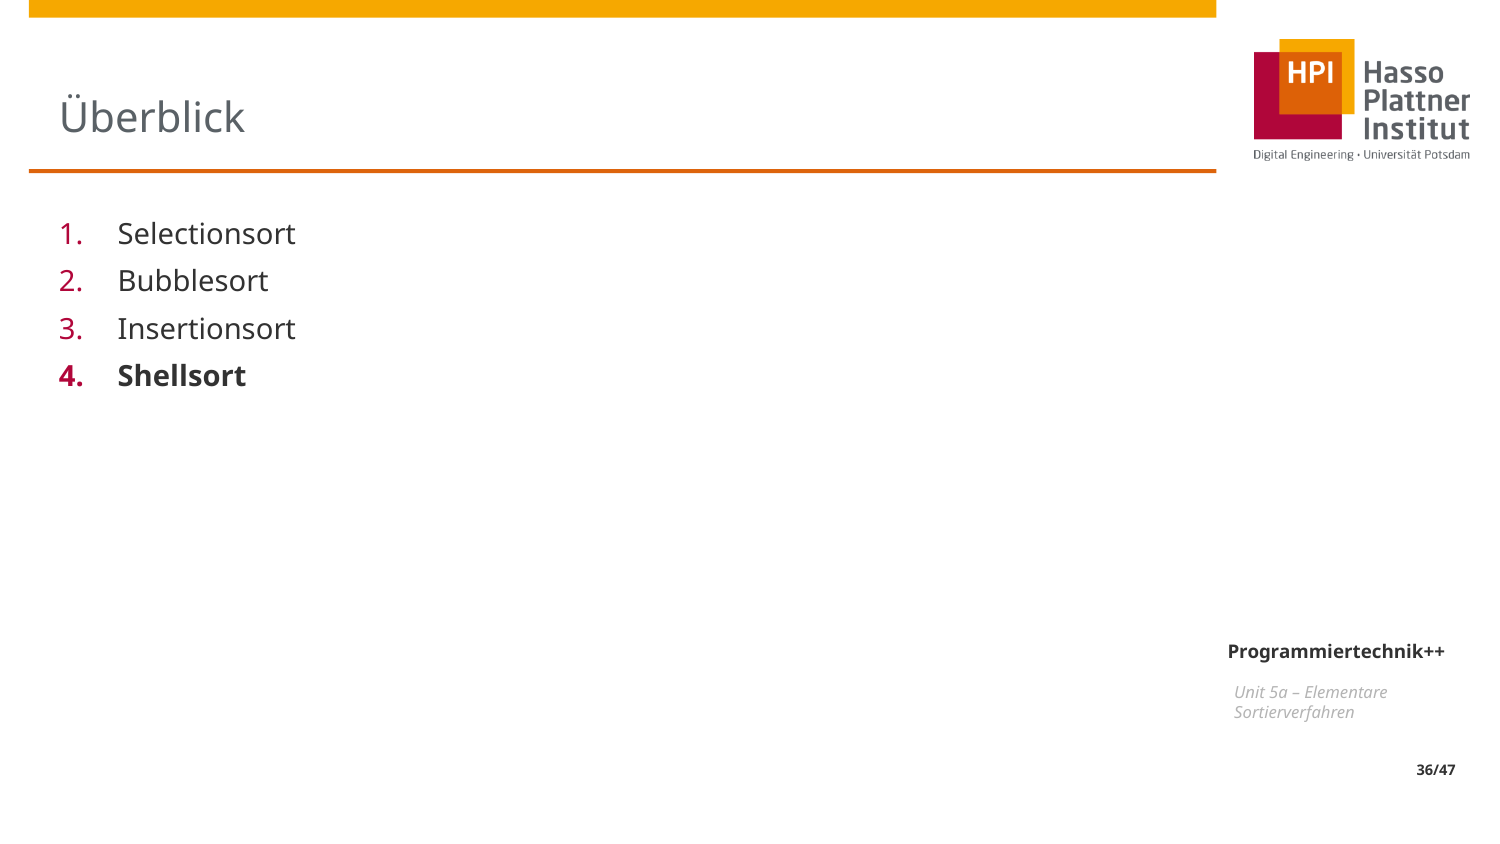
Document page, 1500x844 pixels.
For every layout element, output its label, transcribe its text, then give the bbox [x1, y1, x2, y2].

list Selectionsort Bubblesort Insertionsort Shellsort [58, 203, 1187, 788]
title Überblick [58, 17, 1187, 170]
picture [1254, 39, 1470, 161]
